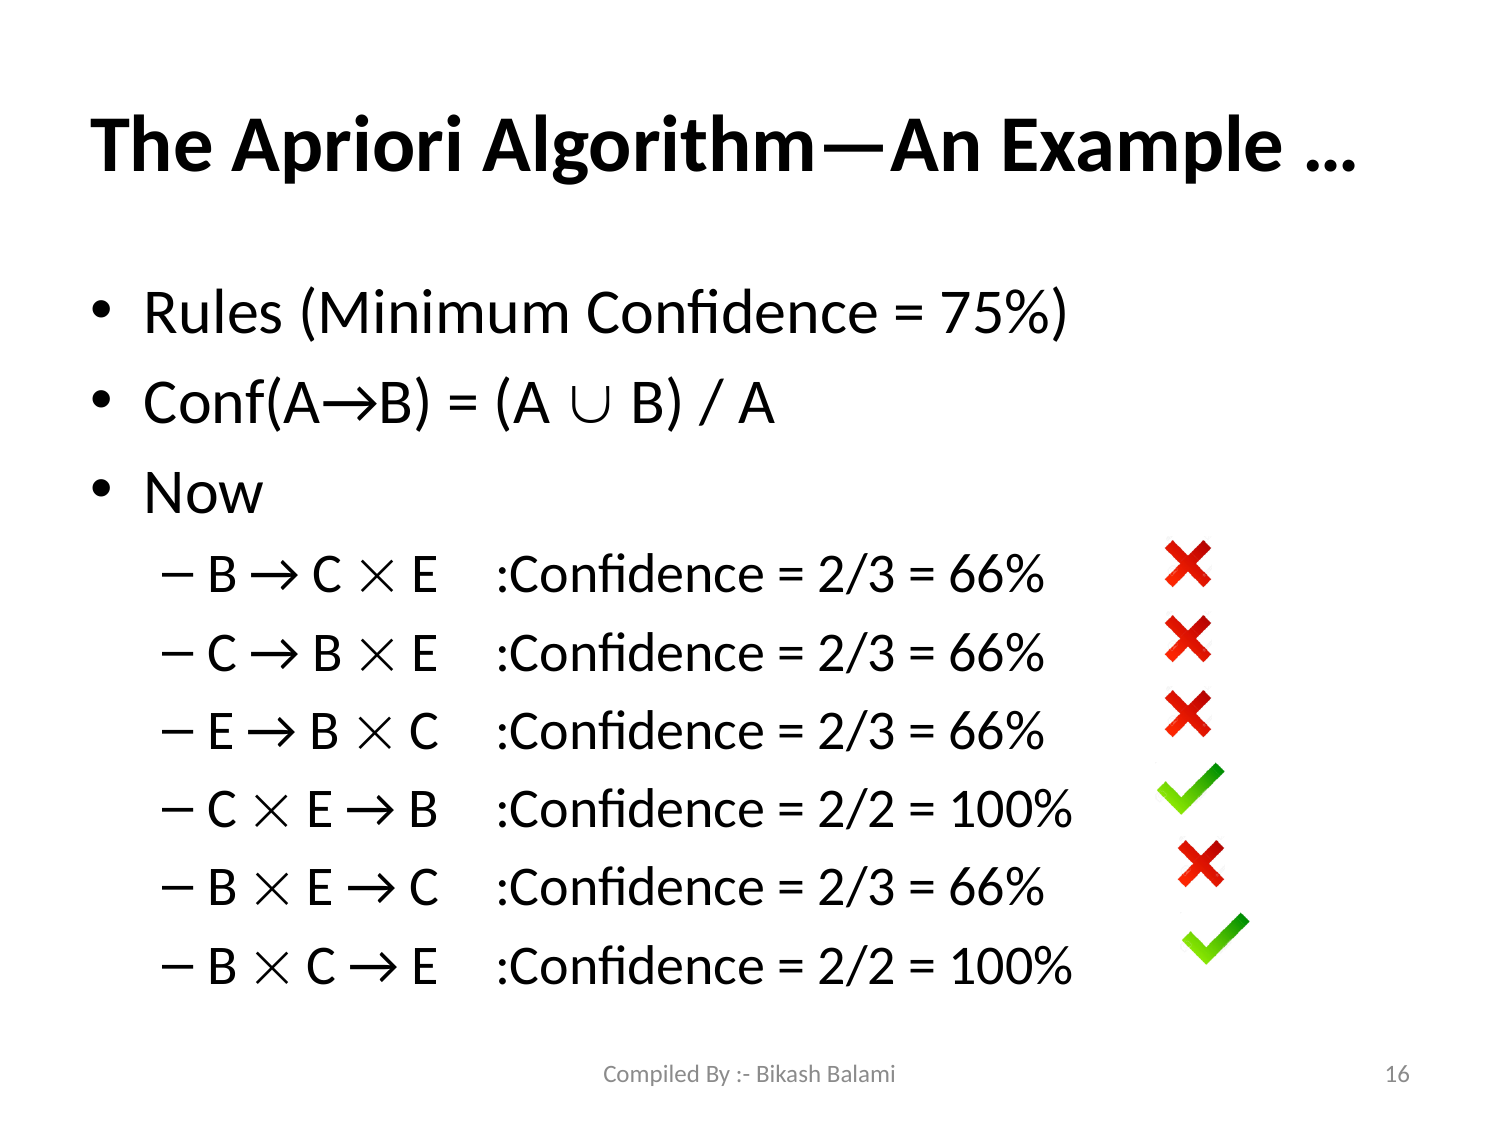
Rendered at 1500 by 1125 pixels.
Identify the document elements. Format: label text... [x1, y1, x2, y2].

list Rules (Minimum Confidence = 75%) Conf(A→B) = (A  B) / A Now B → C  E :Confidence = 2/3 = 66% C → B  E :Confidence = 2/3 = 66% E → B  C :Confidence = 2/3 = 66% C  E → B :Confidence = 2/2 = 100% B  E → C :Confidence = 2/3 = 66% B  C → E :Confidence = 2/2 = 100% [75, 262, 1425, 1005]
picture [1162, 536, 1212, 588]
footer Compiled By :- Bikash Balami [512, 1042, 988, 1103]
picture [1155, 762, 1226, 815]
picture [1175, 836, 1226, 888]
picture [1162, 611, 1212, 663]
title The Apriori Algorithm—An Example … [75, 45, 1425, 233]
picture [1180, 912, 1251, 965]
picture [1162, 686, 1212, 738]
slide_number 16 [1074, 1042, 1425, 1103]
